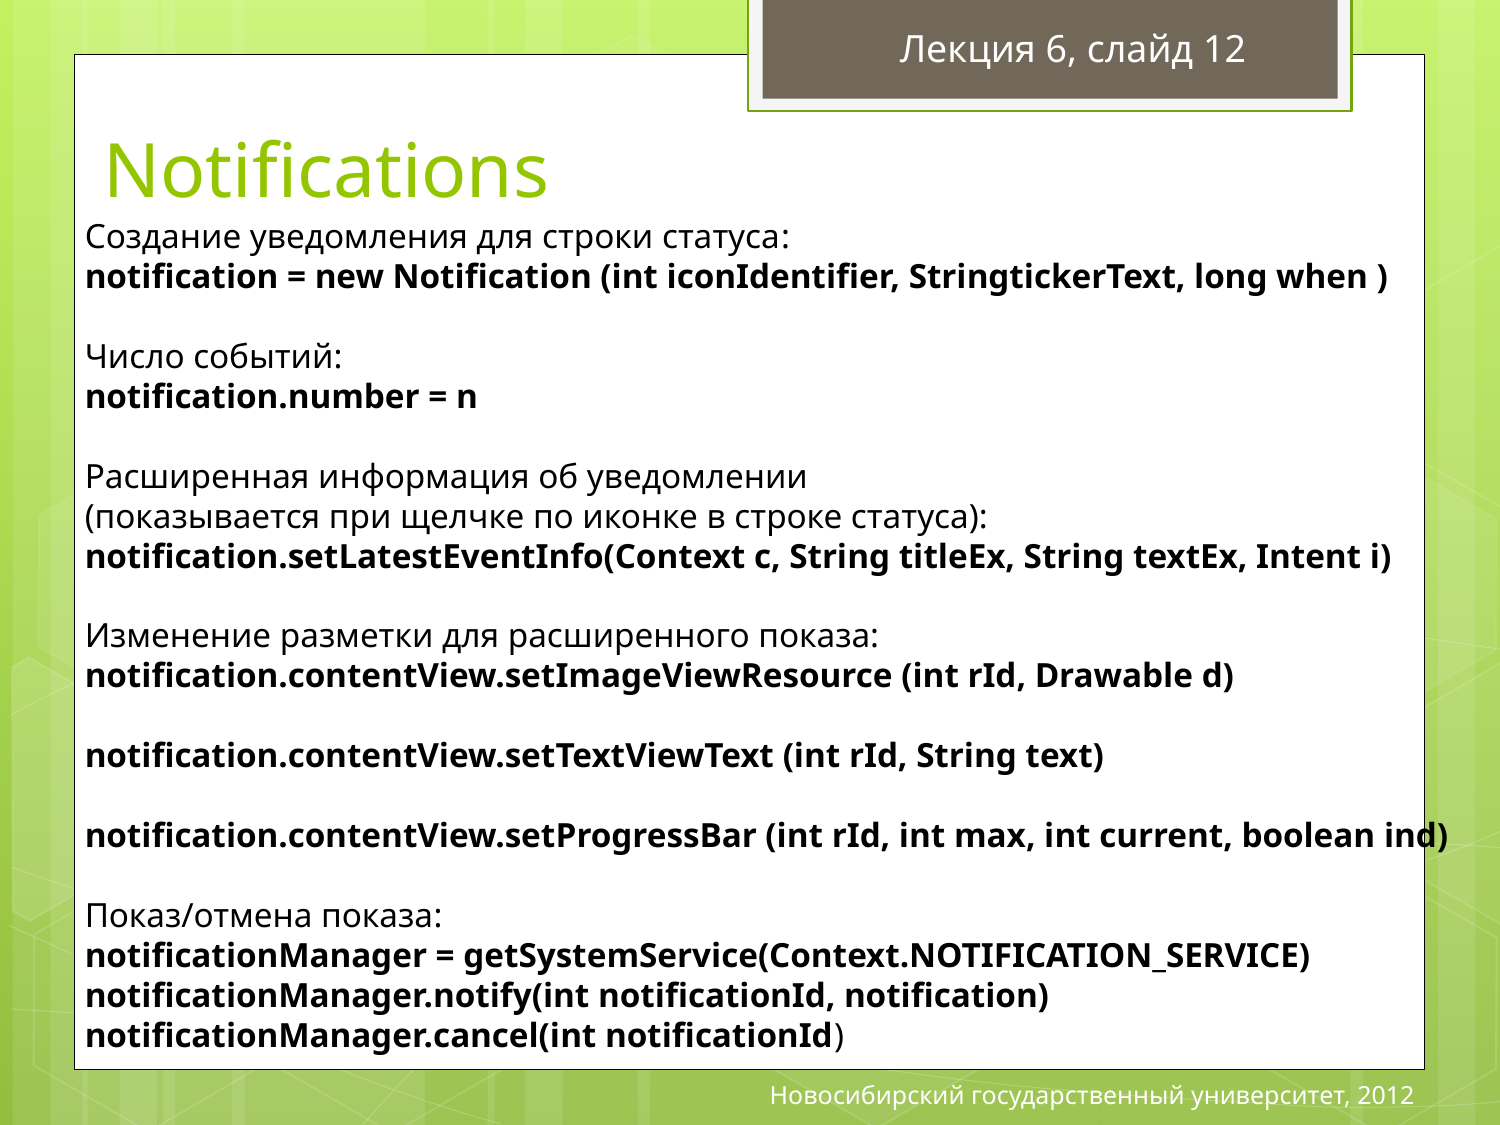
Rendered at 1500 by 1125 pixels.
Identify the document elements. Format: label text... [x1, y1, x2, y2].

footer Новосибирский государственный университет, 2012 [466, 1065, 1431, 1125]
text_box Лекция 6, слайд 12 [884, 17, 1262, 78]
title Notifications [88, 113, 1327, 208]
text_box Создание уведомления для строки статуса: notification = new Notification (int iconIdentifier, StringtickerText, long when ) Число событий: notification.number = n Расширенная информация об уведомлении (показывается при щелчке по иконке в строке статуса): notification.setLatestEventInfo(Context c, String titleEx, String textEx, Intent i) Изменение разметки для расширенного показа: notification.contentView.setImageViewResource (int rId, Drawable d) notification.contentView.setTextViewText (int rId, String text) notification.contentView.setProgressBar (int rId, int max, int current, boolean ind) Показ/отмена показа: notificationManager = getSystemService(Context.NOTIFICATION_SERVICE) notificationManager.notify(int notificationId, notification) notificationManager.cancel(int notificationId) [70, 208, 1466, 1062]
